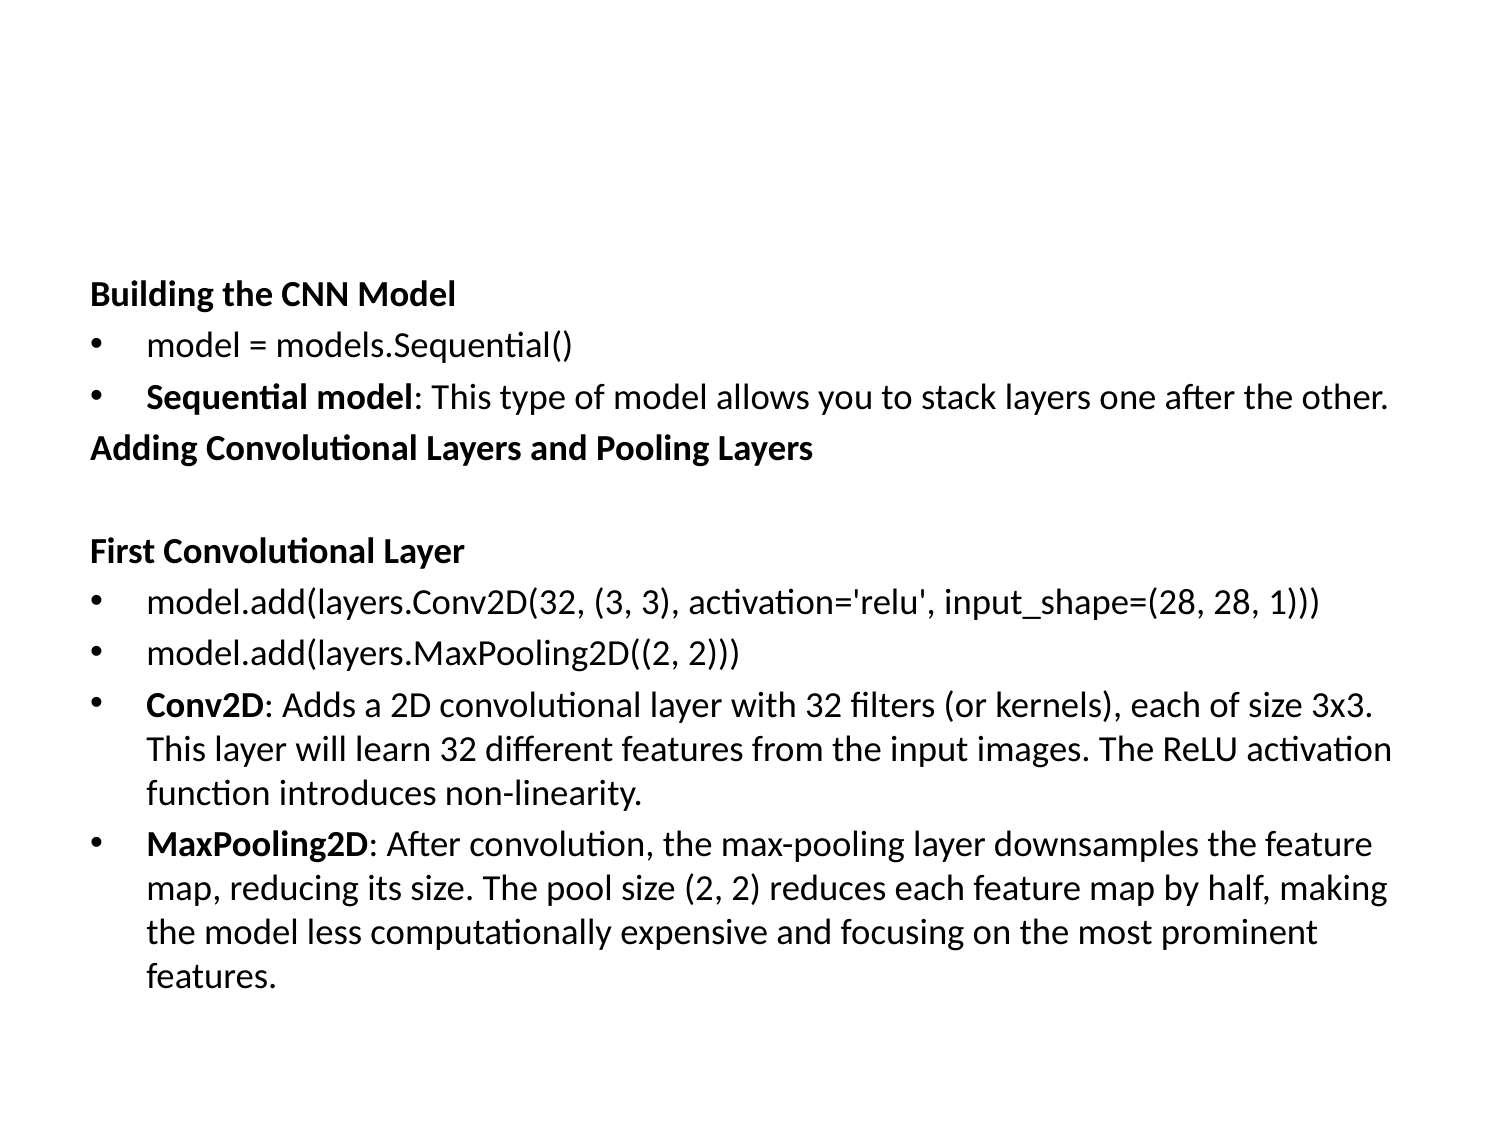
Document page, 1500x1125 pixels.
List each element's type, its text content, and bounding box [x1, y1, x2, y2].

list Building the CNN Model model = models.Sequential() Sequential model: This type of model allows you to stack layers one after the other. Adding Convolutional Layers and Pooling Layers First Convolutional Layer model.add(layers.Conv2D(32, (3, 3), activation='relu', input_shape=(28, 28, 1))) model.add(layers.MaxPooling2D((2, 2))) Conv2D: Adds a 2D convolutional layer with 32 filters (or kernels), each of size 3x3. This layer will learn 32 different features from the input images. The ReLU activation function introduces non-linearity. MaxPooling2D: After convolution, the max-pooling layer downsamples the feature map, reducing its size. The pool size (2, 2) reduces each feature map by half, making the model less computationally expensive and focusing on the most prominent features. [75, 262, 1425, 1005]
